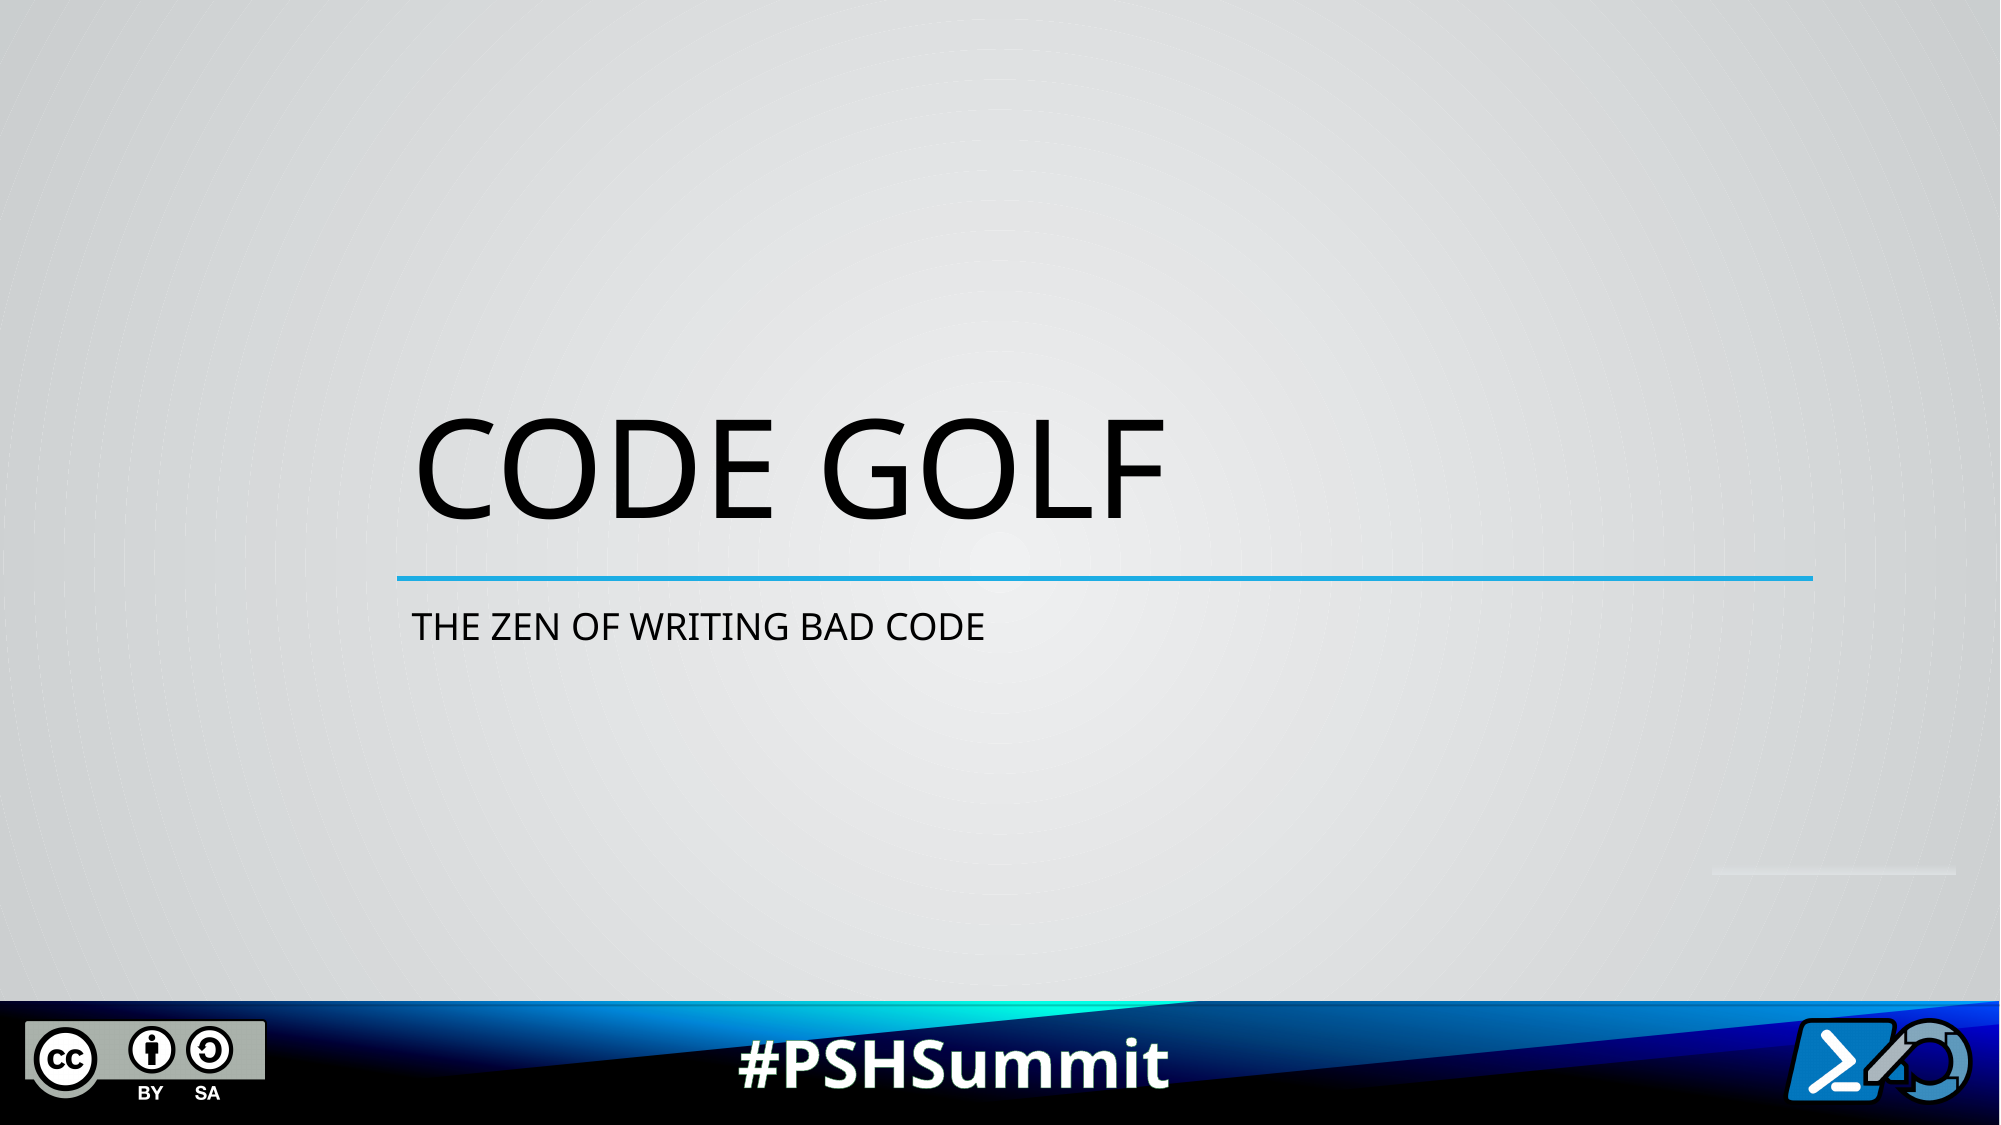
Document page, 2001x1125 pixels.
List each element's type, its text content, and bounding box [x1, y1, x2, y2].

picture [0, 1001, 1999, 1125]
subtitle The Zen of writing bad code [396, 579, 1814, 740]
title Code Golf [396, 131, 1814, 549]
